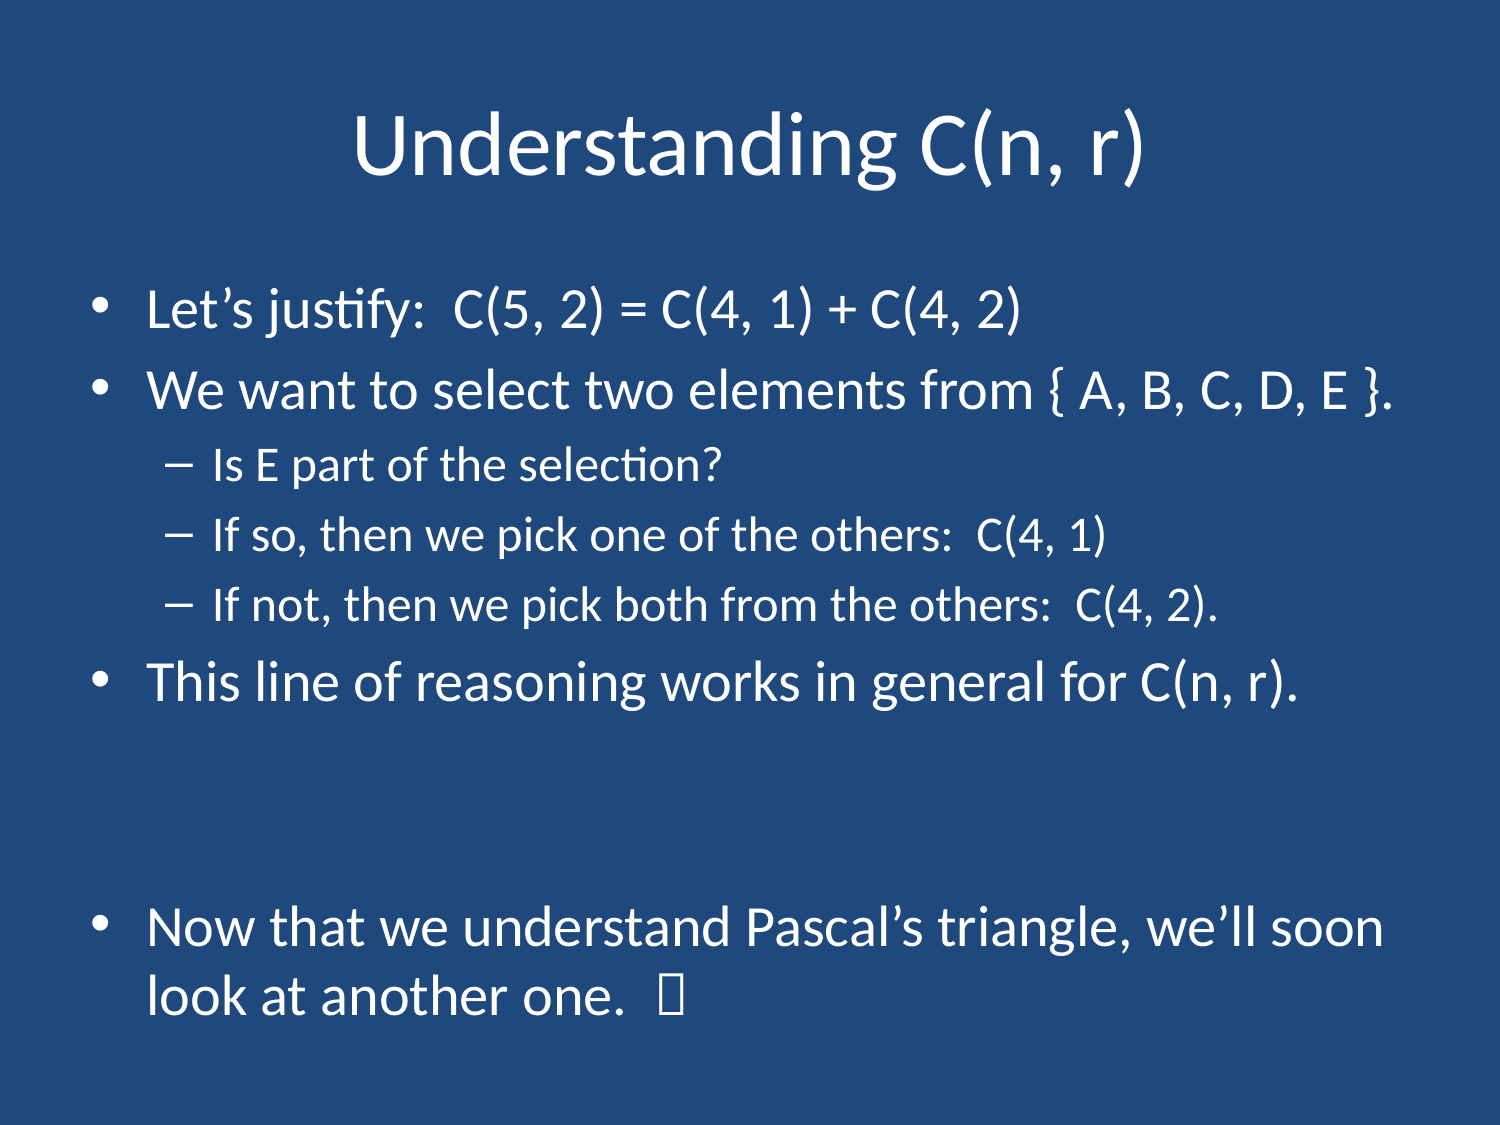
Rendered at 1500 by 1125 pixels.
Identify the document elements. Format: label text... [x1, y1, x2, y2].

title Understanding C(n, r) [75, 45, 1425, 233]
list Let’s justify: C(5, 2) = C(4, 1) + C(4, 2) We want to select two elements from { A, B, C, D, E }. Is E part of the selection? If so, then we pick one of the others: C(4, 1) If not, then we pick both from the others: C(4, 2). This line of reasoning works in general for C(n, r). Now that we understand Pascal’s triangle, we’ll soon look at another one.  [75, 262, 1425, 1125]
